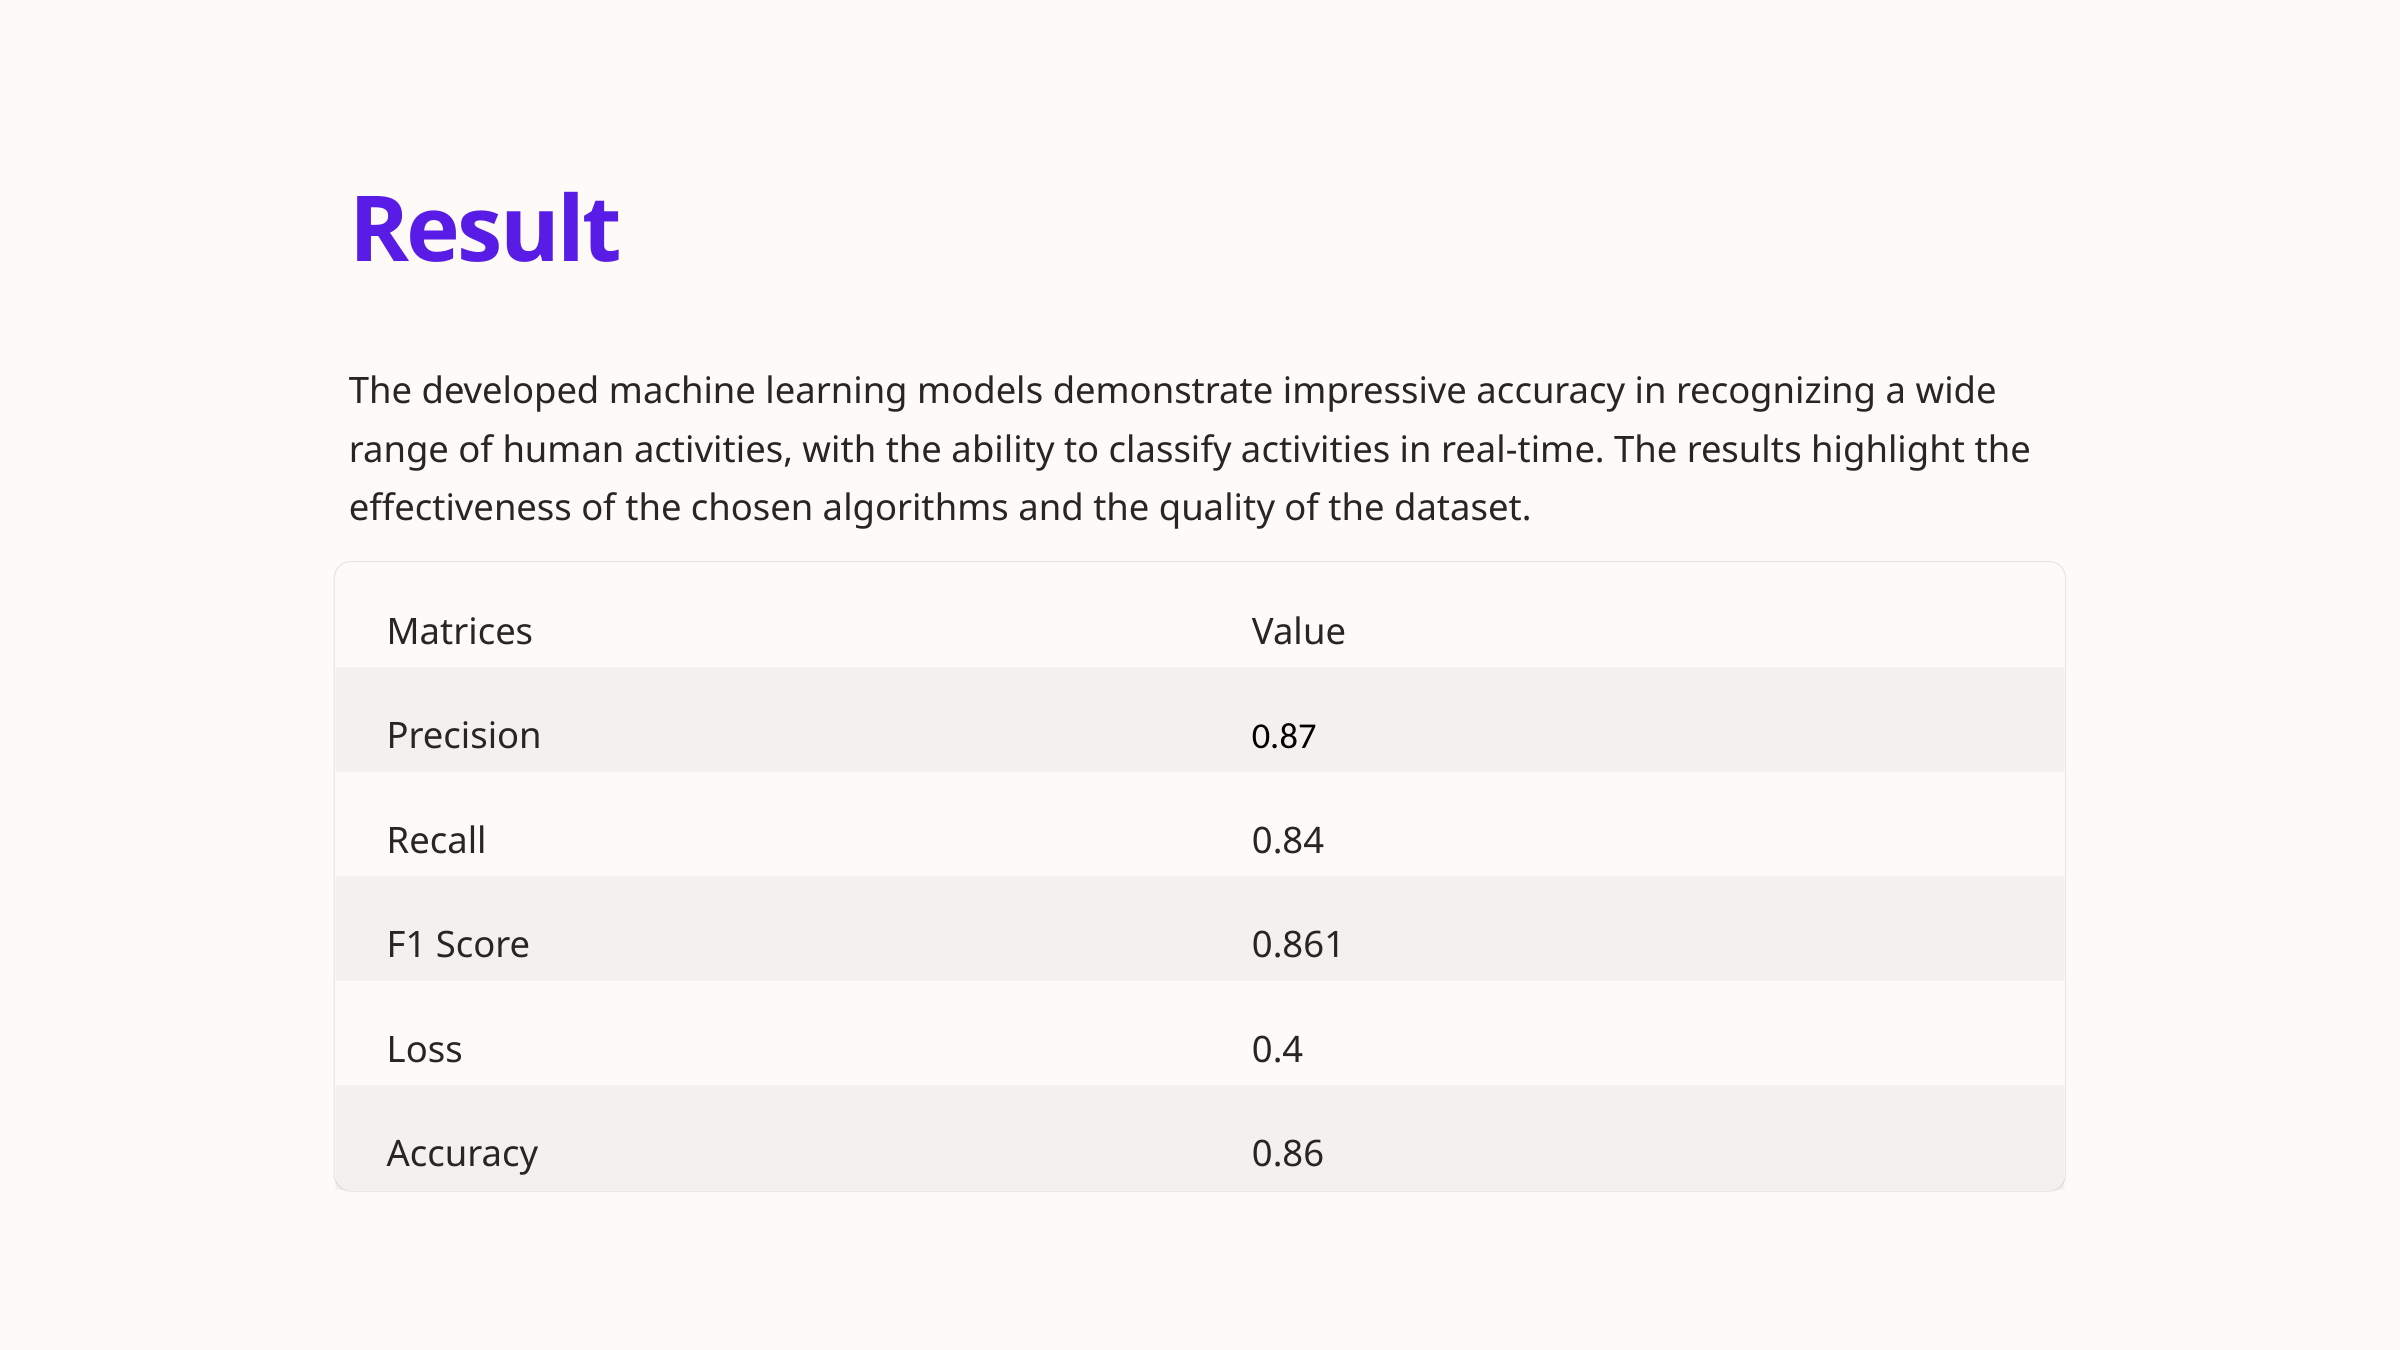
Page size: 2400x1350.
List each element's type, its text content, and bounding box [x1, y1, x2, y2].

text_box [0, 0, 2400, 1350]
text_box [335, 667, 2065, 771]
text_box [335, 562, 2065, 667]
text_box 0.84 [1237, 794, 2028, 854]
text_box Accuracy [371, 1108, 1163, 1167]
text_box Precision [371, 690, 1163, 749]
text_box [335, 980, 2065, 1085]
text_box Matrices [371, 585, 1163, 645]
text_box 0.87 [1237, 690, 2028, 749]
text_box [335, 771, 2065, 876]
text_box The developed machine learning models demonstrate impressive accuracy in recognizing a wide range of human activities, with the ability to classify activities in real-time. The results highlight the effectiveness of the chosen algorithms and the quality of the dataset. [334, 345, 2066, 521]
text_box [335, 876, 2065, 980]
text_box [335, 1085, 2065, 1190]
text_box 0.4 [1237, 1003, 2028, 1063]
text_box Loss [371, 1003, 1163, 1063]
text_box Result [334, 158, 1246, 273]
text_box Recall [371, 794, 1163, 854]
text_box Value [1237, 585, 2028, 645]
text_box 0.861 [1237, 899, 2028, 958]
text_box 0.86 [1237, 1108, 2028, 1167]
text_box F1 Score [371, 899, 1163, 958]
